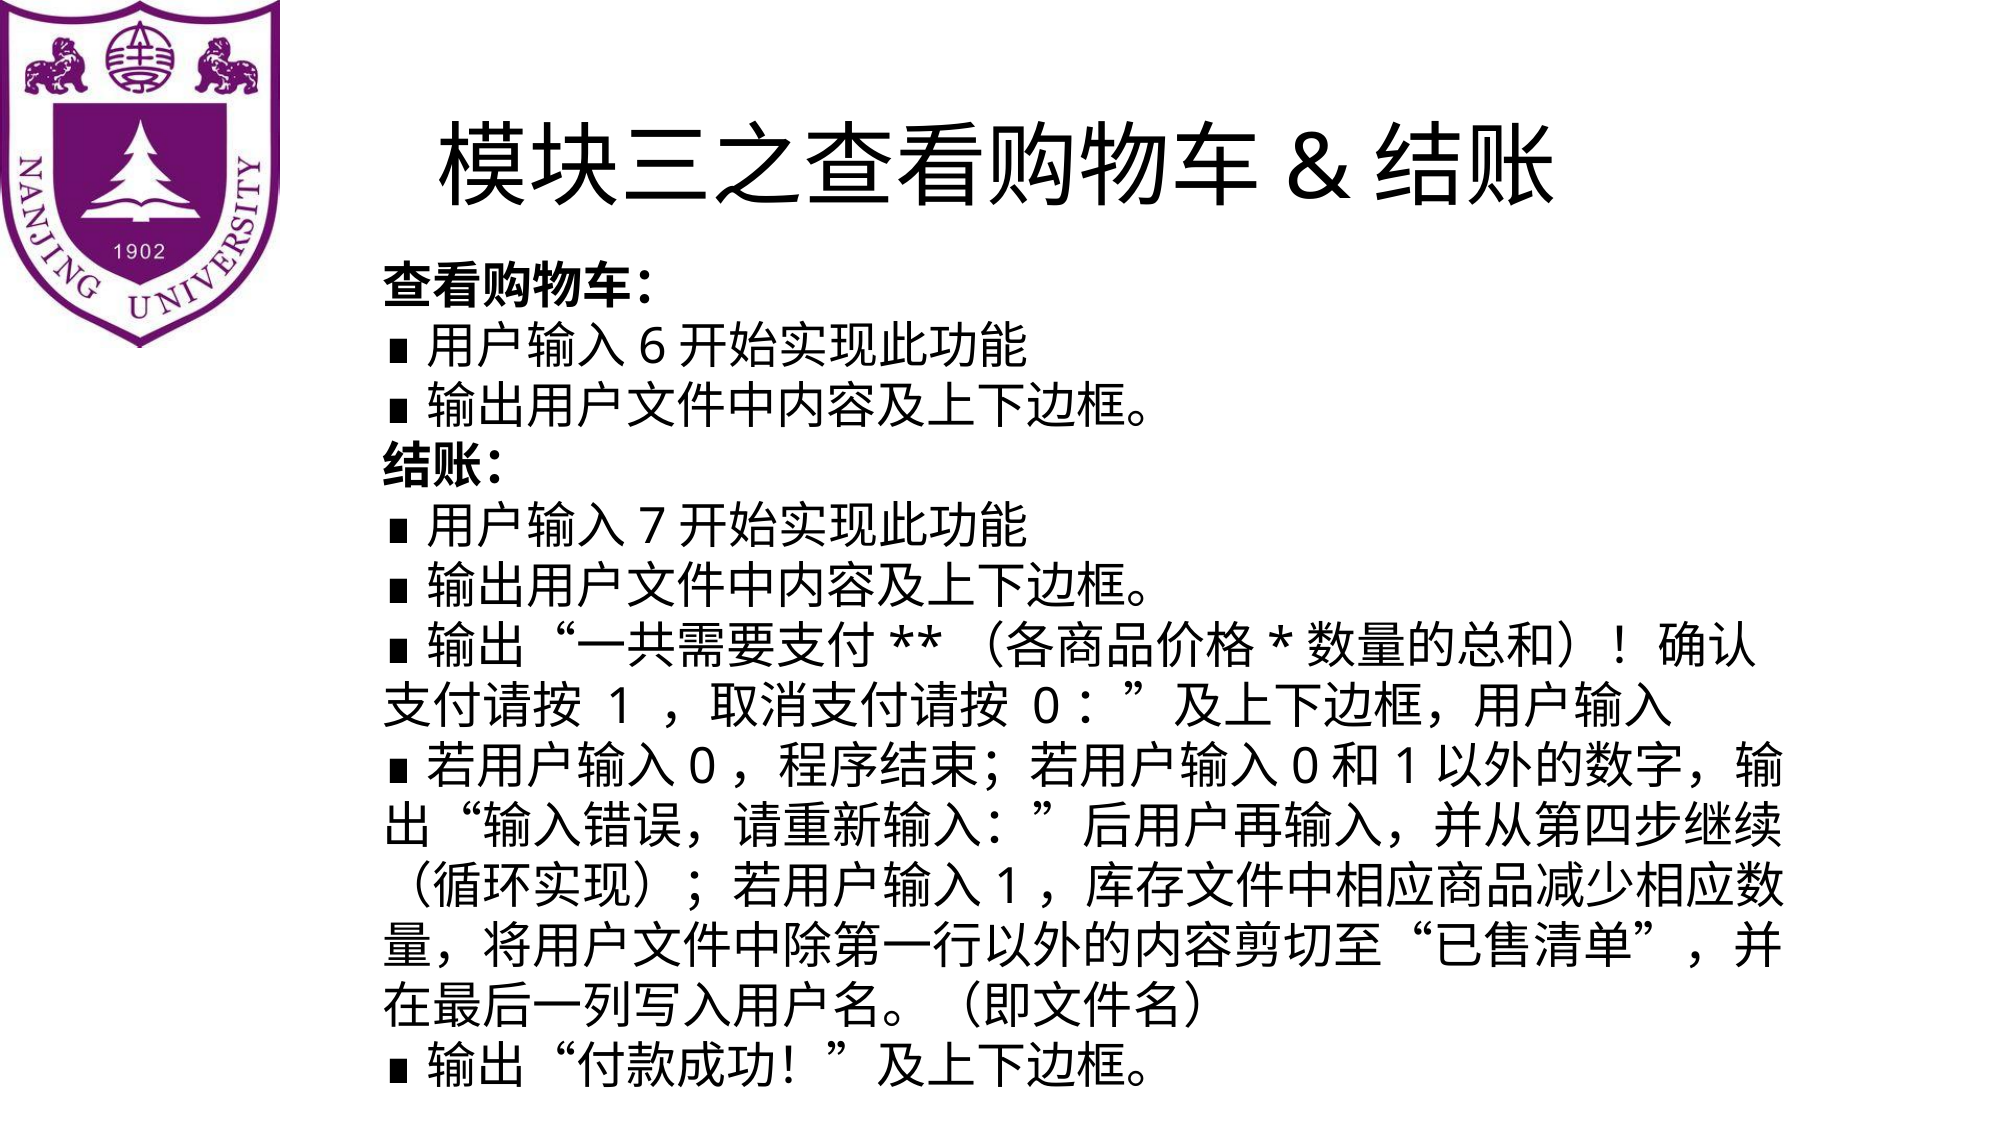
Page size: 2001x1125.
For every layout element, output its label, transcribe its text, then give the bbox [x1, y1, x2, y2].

text_box 查看购物车： ∎用户输入6开始实现此功能 ∎输出用户文件中内容及上下边框。 结账： ∎用户输入7开始实现此功能 ∎输出用户文件中内容及上下边框。 ∎输出“一共需要支付**（各商品价格*数量的总和）！确认支付请按 1 ，取消支付请按 0：”及上下边框，用户输入 ∎若用户输入0，程序结束；若用户输入0和1以外的数字，输出“输入错误，请重新输入：”后用户再输入，并从第四步继续（循环实现）；若用户输入1，库存文件中相应商品减少相应数量，将用户文件中除第一行以外的内容剪切至“已售清单”，并在最后一列写入用户名。（即文件名） ∎输出“付款成功！”及上下边框。 [367, 246, 1800, 1101]
title 模块三之查看购物车&结账 [421, 59, 1863, 278]
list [0, 0, 280, 348]
